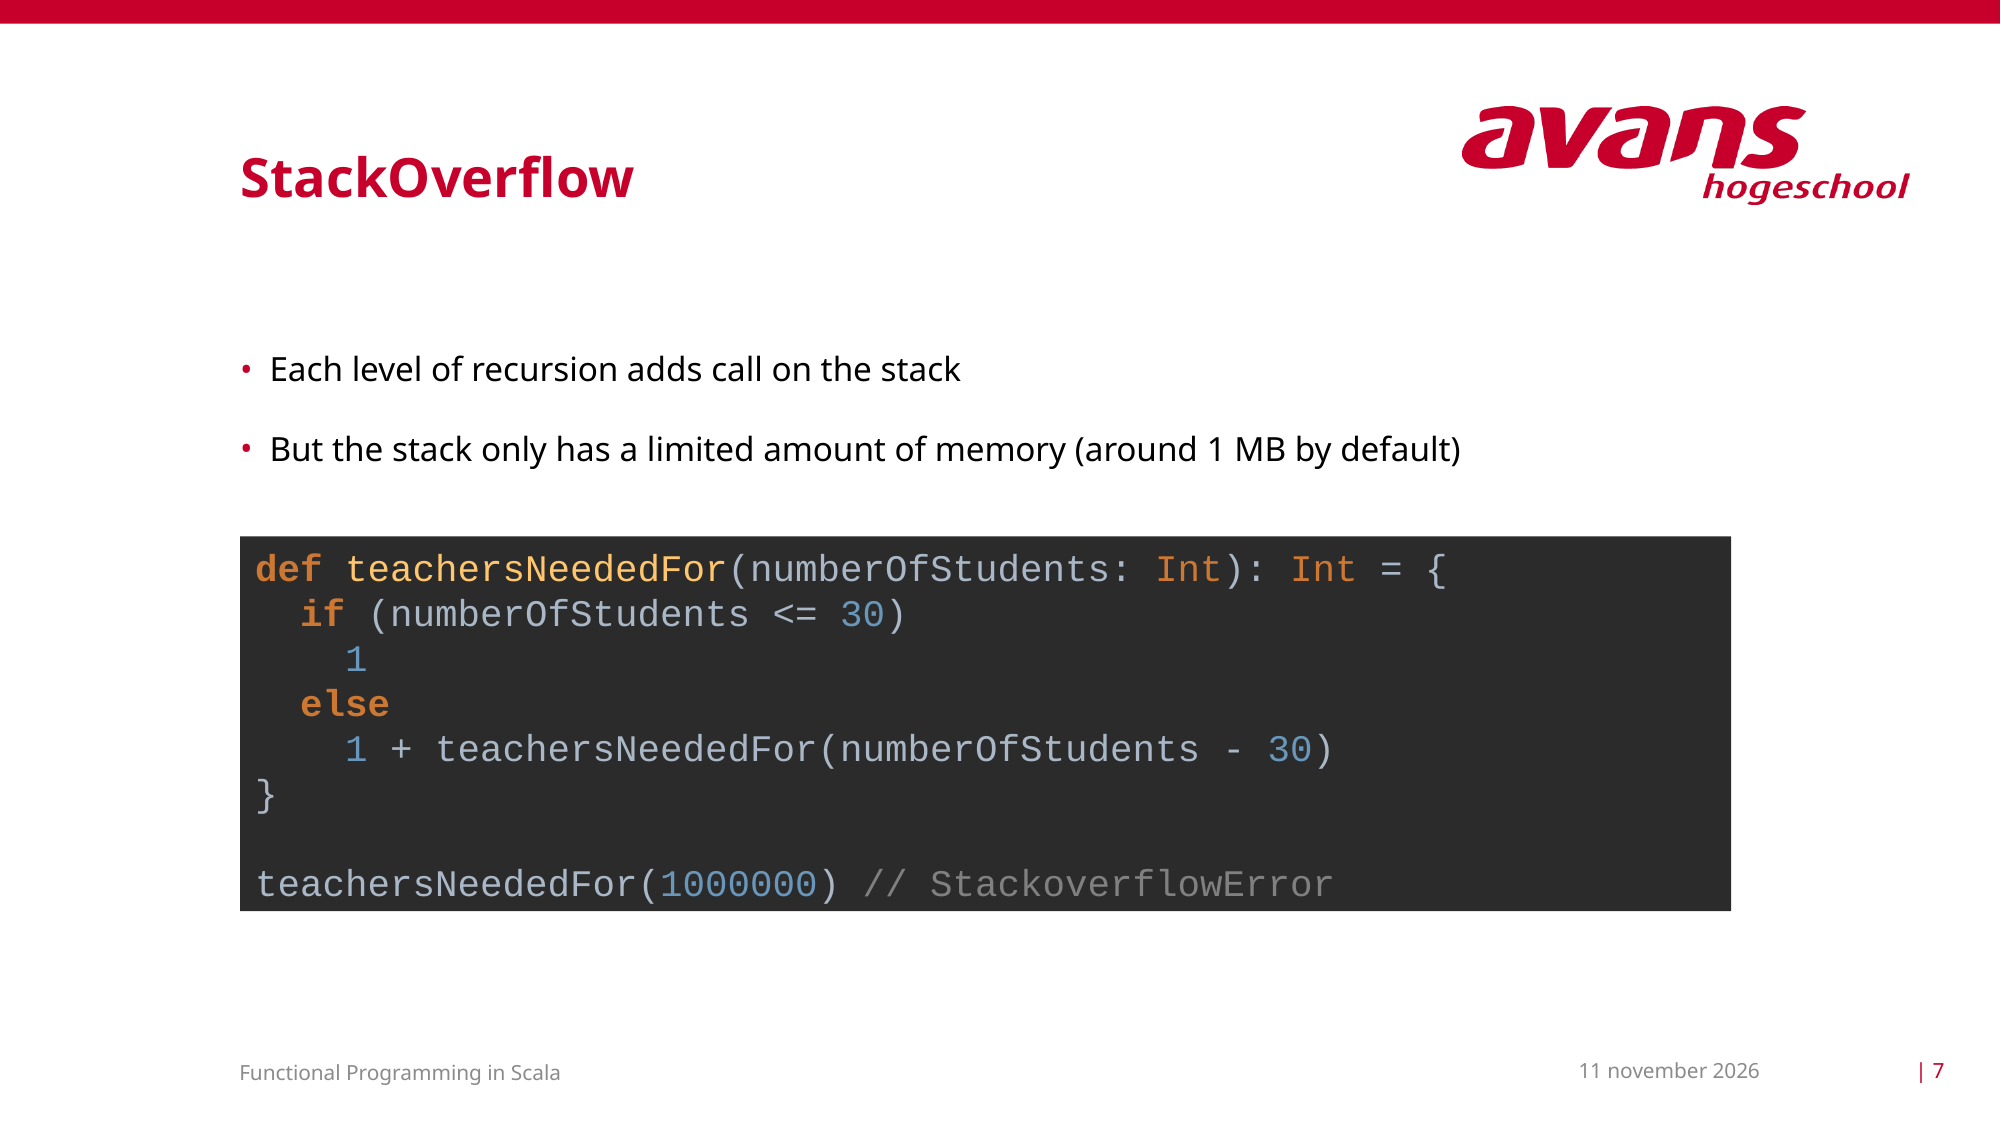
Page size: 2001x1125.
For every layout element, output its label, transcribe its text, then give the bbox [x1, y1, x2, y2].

slide_number 22 maart 2021 [1309, 1054, 1760, 1090]
list Each level of recursion adds call on the stack But the stack only has a limited amount of memory (around 1 MB by default) [240, 348, 1760, 985]
picture [1462, 106, 1910, 205]
title StackOverflow [240, 150, 1359, 209]
text_box def teachersNeededFor(numberOfStudents: Int): Int = { if (numberOfStudents <= 30) 1 else 1 + teachersNeededFor(numberOfStudents - 30) } teachersNeededFor(1000000) // StackoverflowError [240, 536, 1732, 912]
slide_number | 7 [1810, 1054, 1945, 1090]
